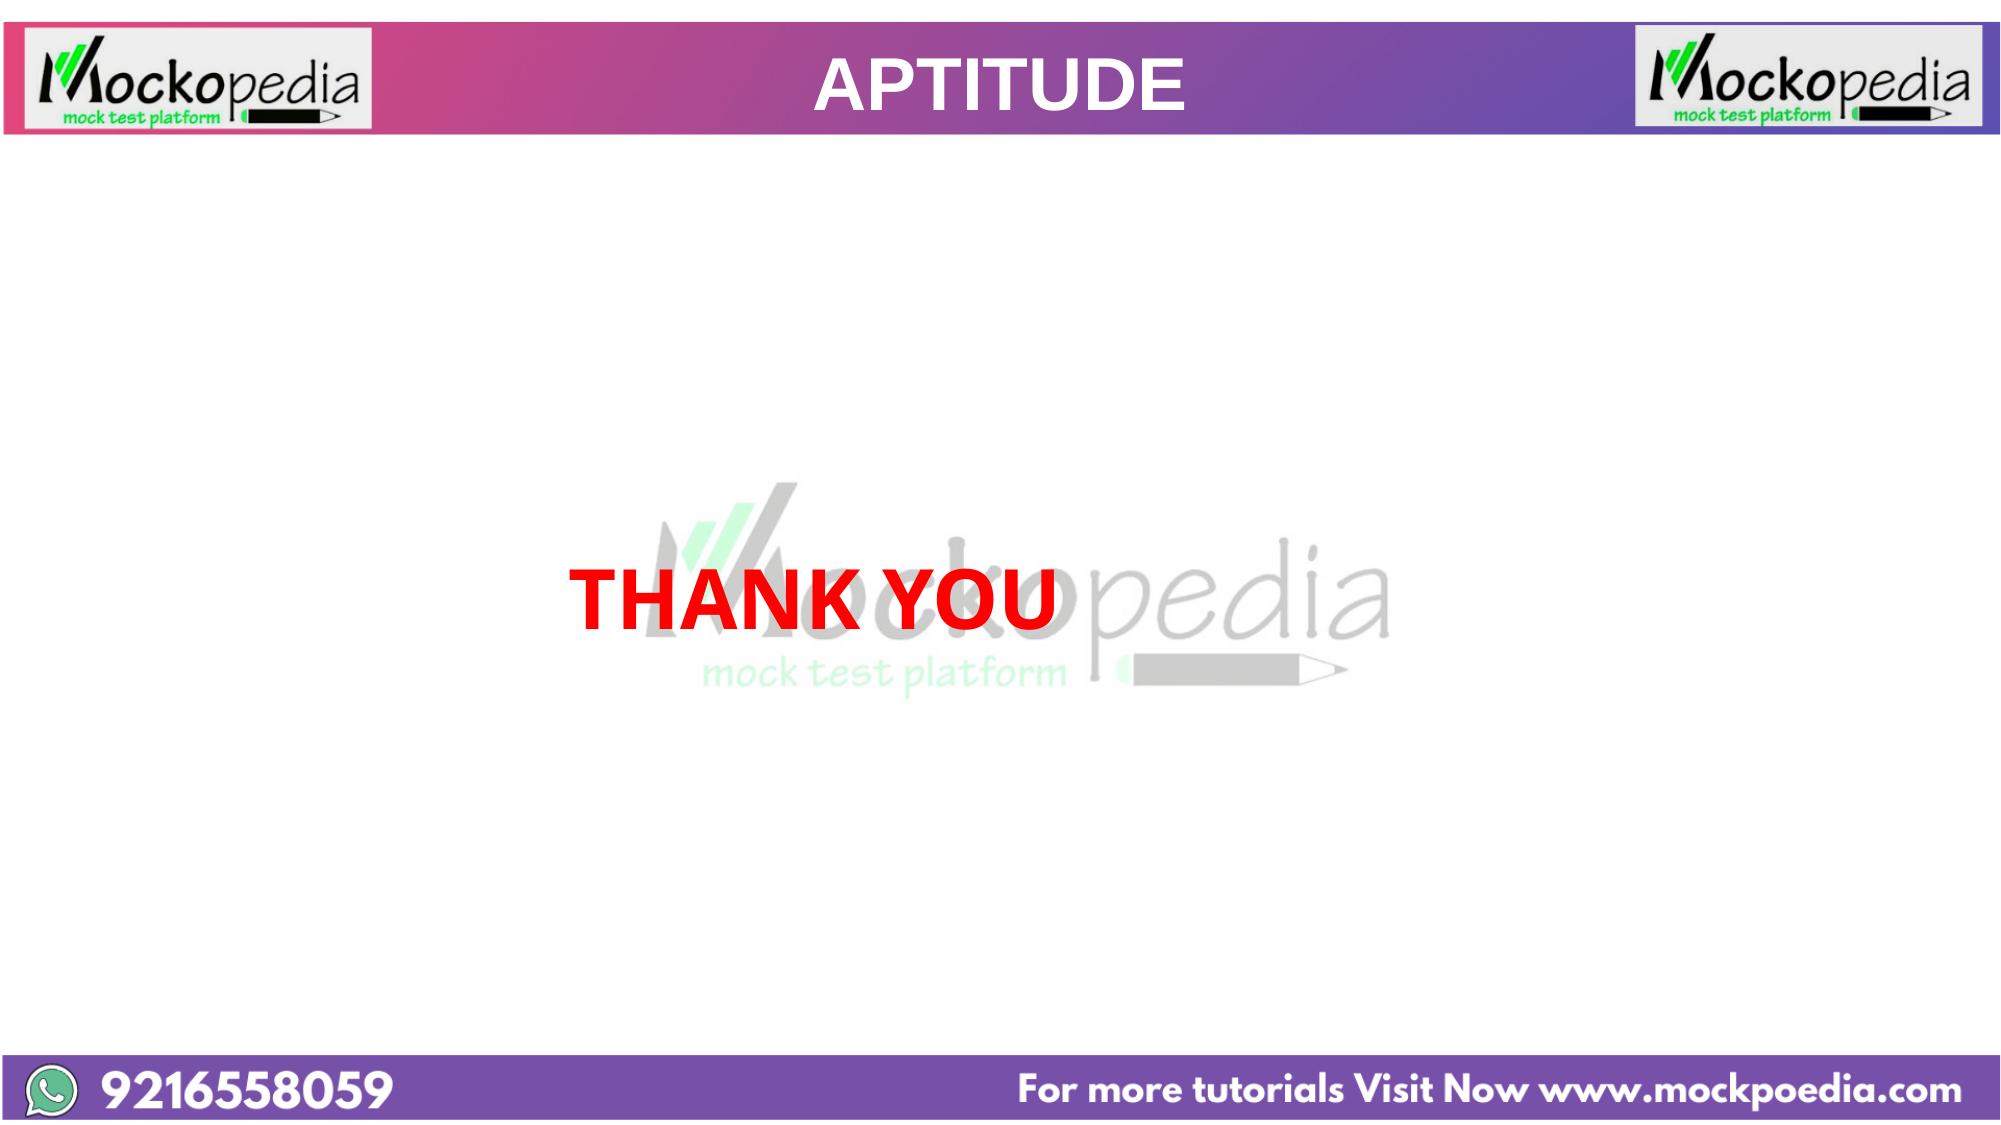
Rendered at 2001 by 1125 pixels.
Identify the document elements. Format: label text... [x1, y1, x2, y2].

title APTITUDE [41, 31, 1959, 142]
list THANK YOU [33, 175, 1959, 1053]
picture [0, 0, 2001, 1125]
